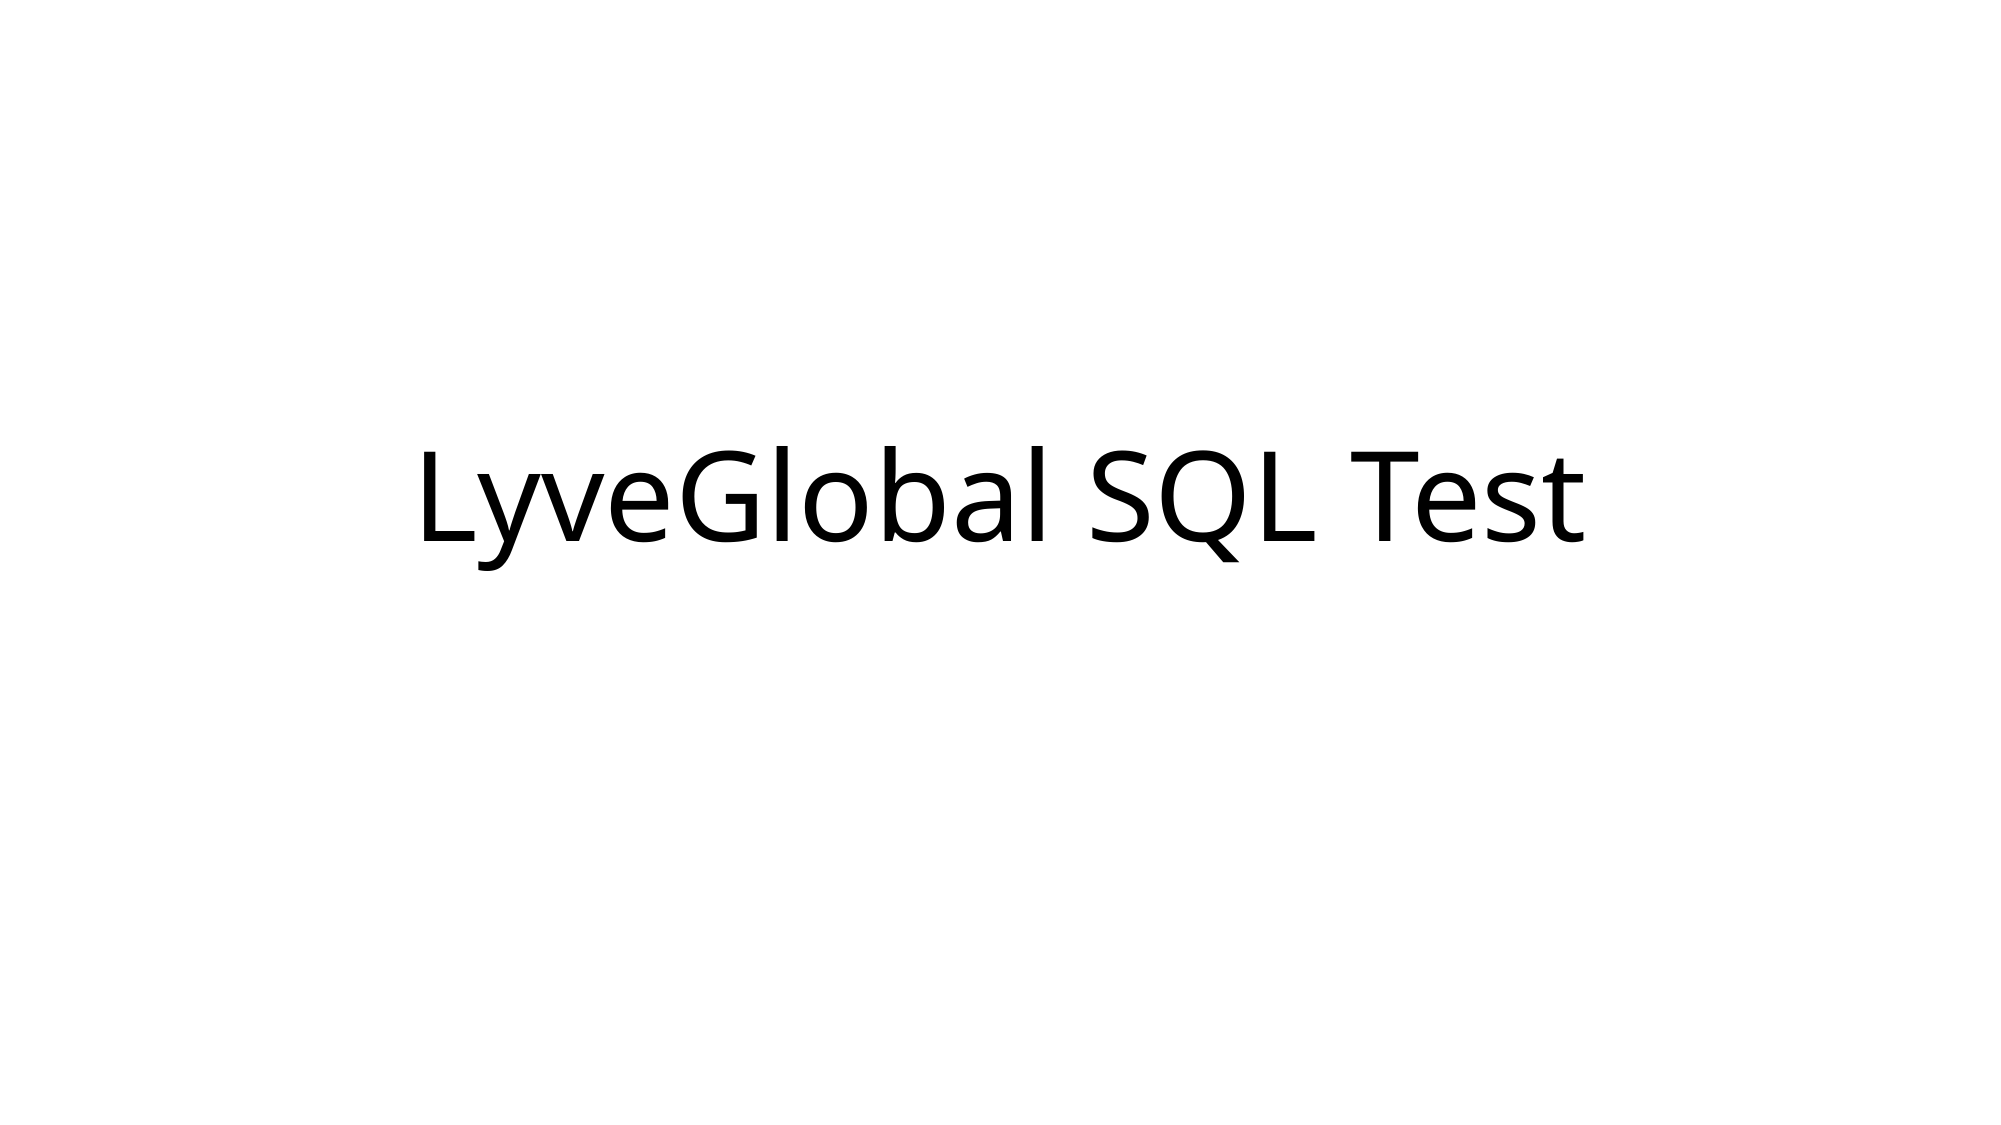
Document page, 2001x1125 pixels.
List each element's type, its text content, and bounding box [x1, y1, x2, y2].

title LyveGlobal SQL Test [249, 184, 1750, 576]
